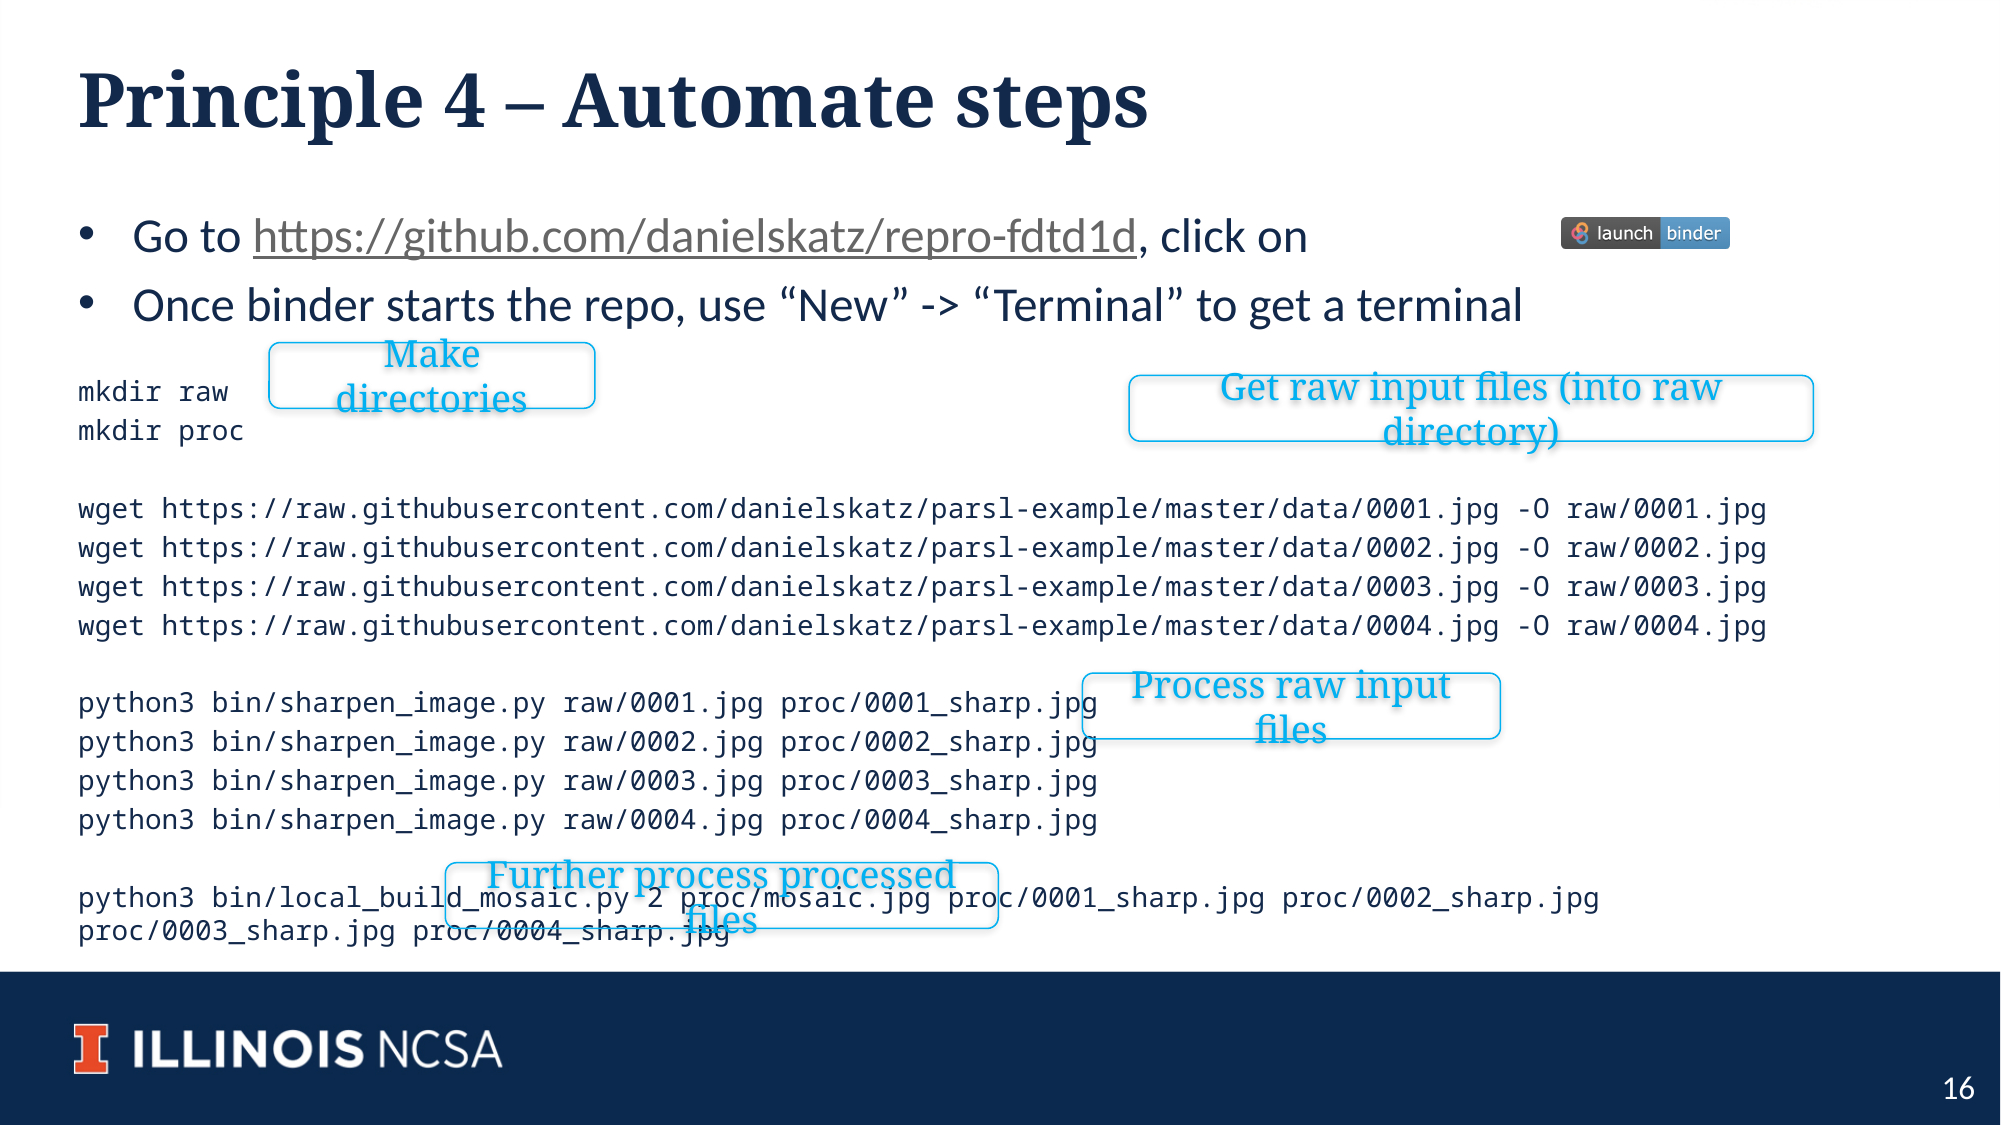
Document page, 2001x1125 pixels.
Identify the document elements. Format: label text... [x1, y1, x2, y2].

list Go to https://github.com/danielskatz/repro-fdtd1d, click on Once binder starts the repo, use “New” -> “Terminal” to get a terminal mkdir raw mkdir proc wget https://raw.githubusercontent.com/danielskatz/parsl-example/master/data/0001.jpg -O raw/0001.jpg wget https://raw.githubusercontent.com/danielskatz/parsl-example/master/data/0002.jpg -O raw/0002.jpg wget https://raw.githubusercontent.com/danielskatz/parsl-example/master/data/0003.jpg -O raw/0003.jpg wget https://raw.githubusercontent.com/danielskatz/parsl-example/master/data/0004.jpg -O raw/0004.jpg python3 bin/sharpen_image.py raw/0001.jpg proc/0001_sharp.jpg python3 bin/sharpen_image.py raw/0002.jpg proc/0002_sharp.jpg python3 bin/sharpen_image.py raw/0003.jpg proc/0003_sharp.jpg python3 bin/sharpen_image.py raw/0004.jpg proc/0004_sharp.jpg python3 bin/local_build_mosaic.py 2 proc/mosaic.jpg proc/0001_sharp.jpg proc/0002_sharp.jpg proc/0003_sharp.jpg proc/0004_sharp.jpg [63, 196, 1934, 971]
title Principle 4 – Automate steps [63, 44, 1934, 165]
text_box Further process processed files [444, 861, 1000, 930]
text_box Process raw input files [1081, 672, 1502, 740]
text_box Make directories [268, 341, 596, 410]
text_box Get raw input files (into raw directory) [1128, 374, 1815, 442]
picture [0, 0, 2001, 1125]
